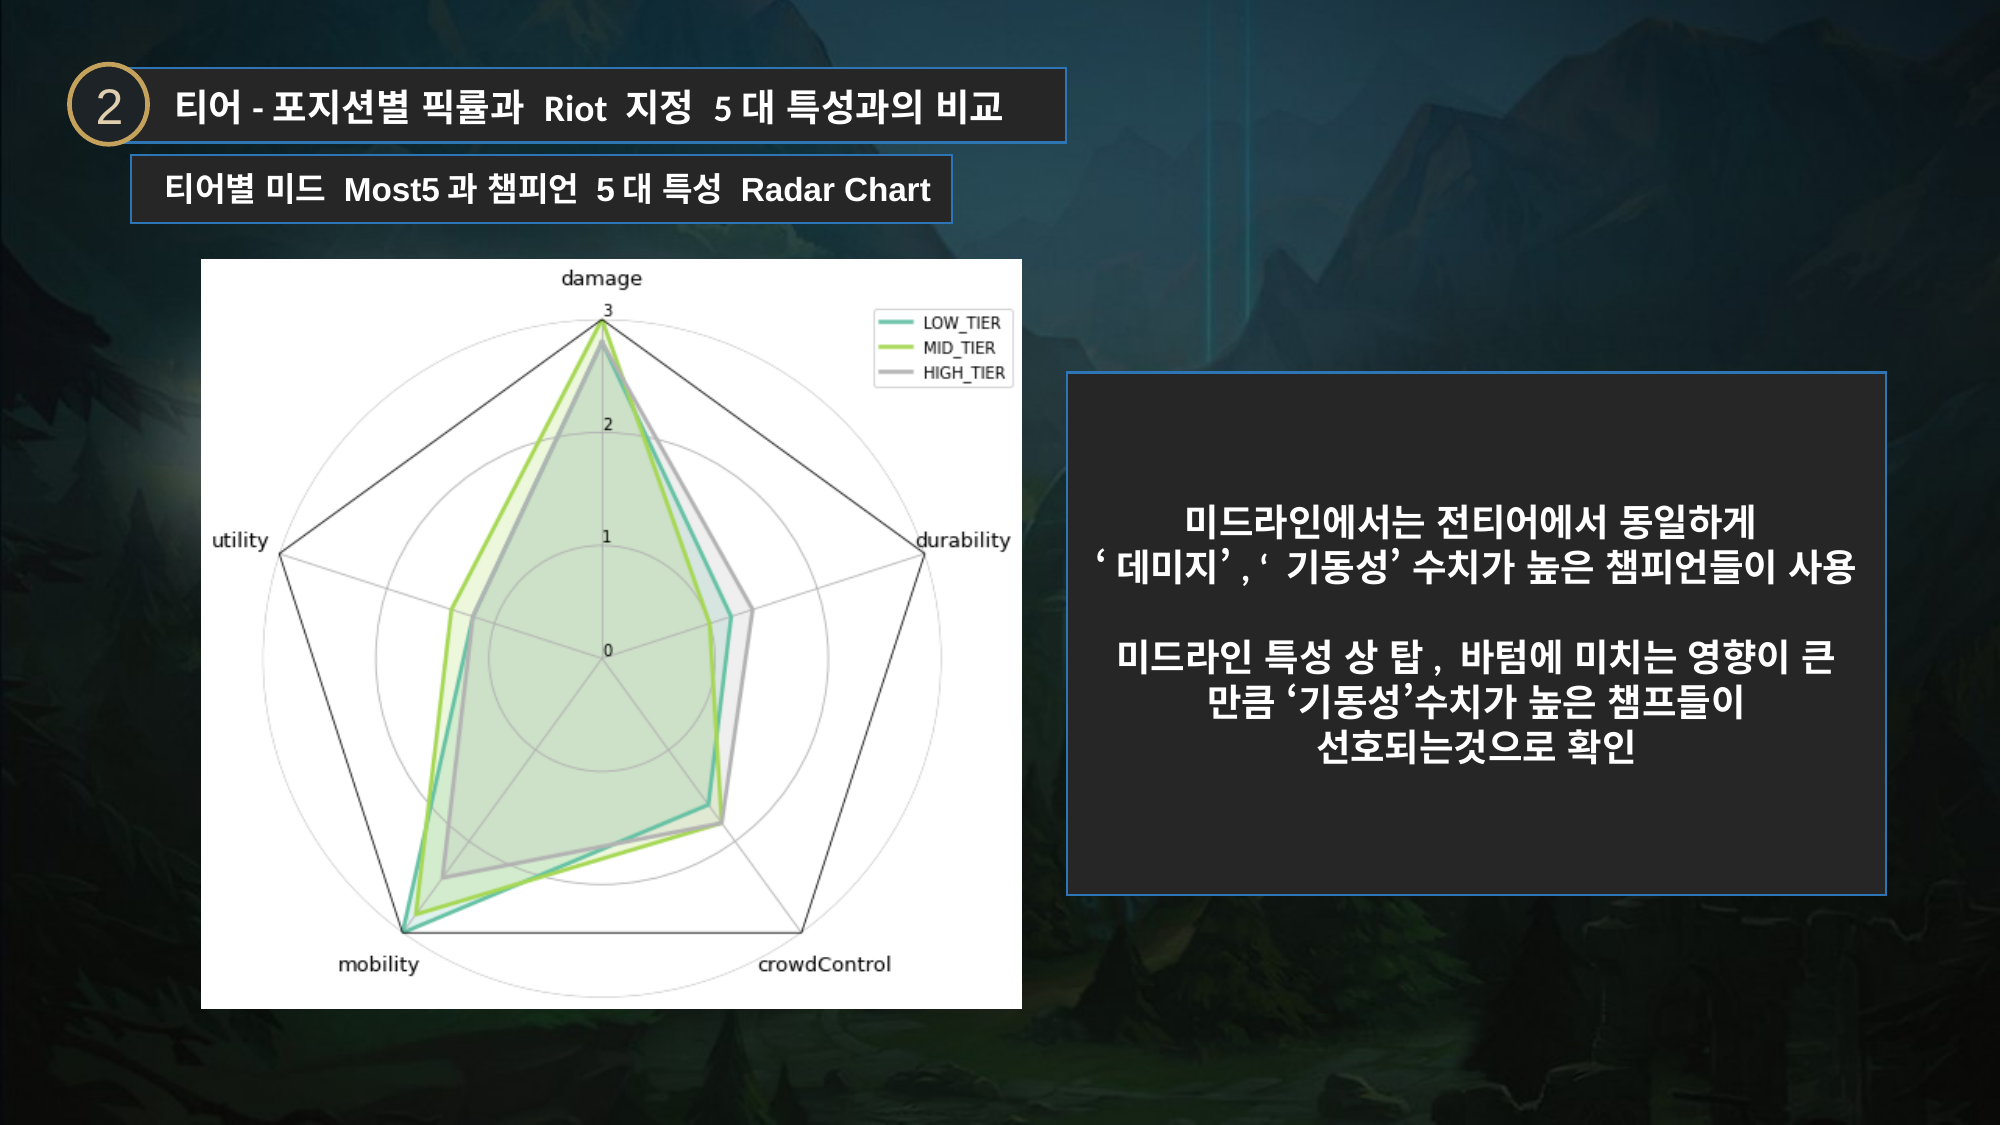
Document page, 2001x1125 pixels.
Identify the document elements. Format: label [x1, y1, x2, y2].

picture [0, 0, 2000, 1125]
text_box [69, 64, 1066, 145]
text_box [131, 154, 957, 223]
